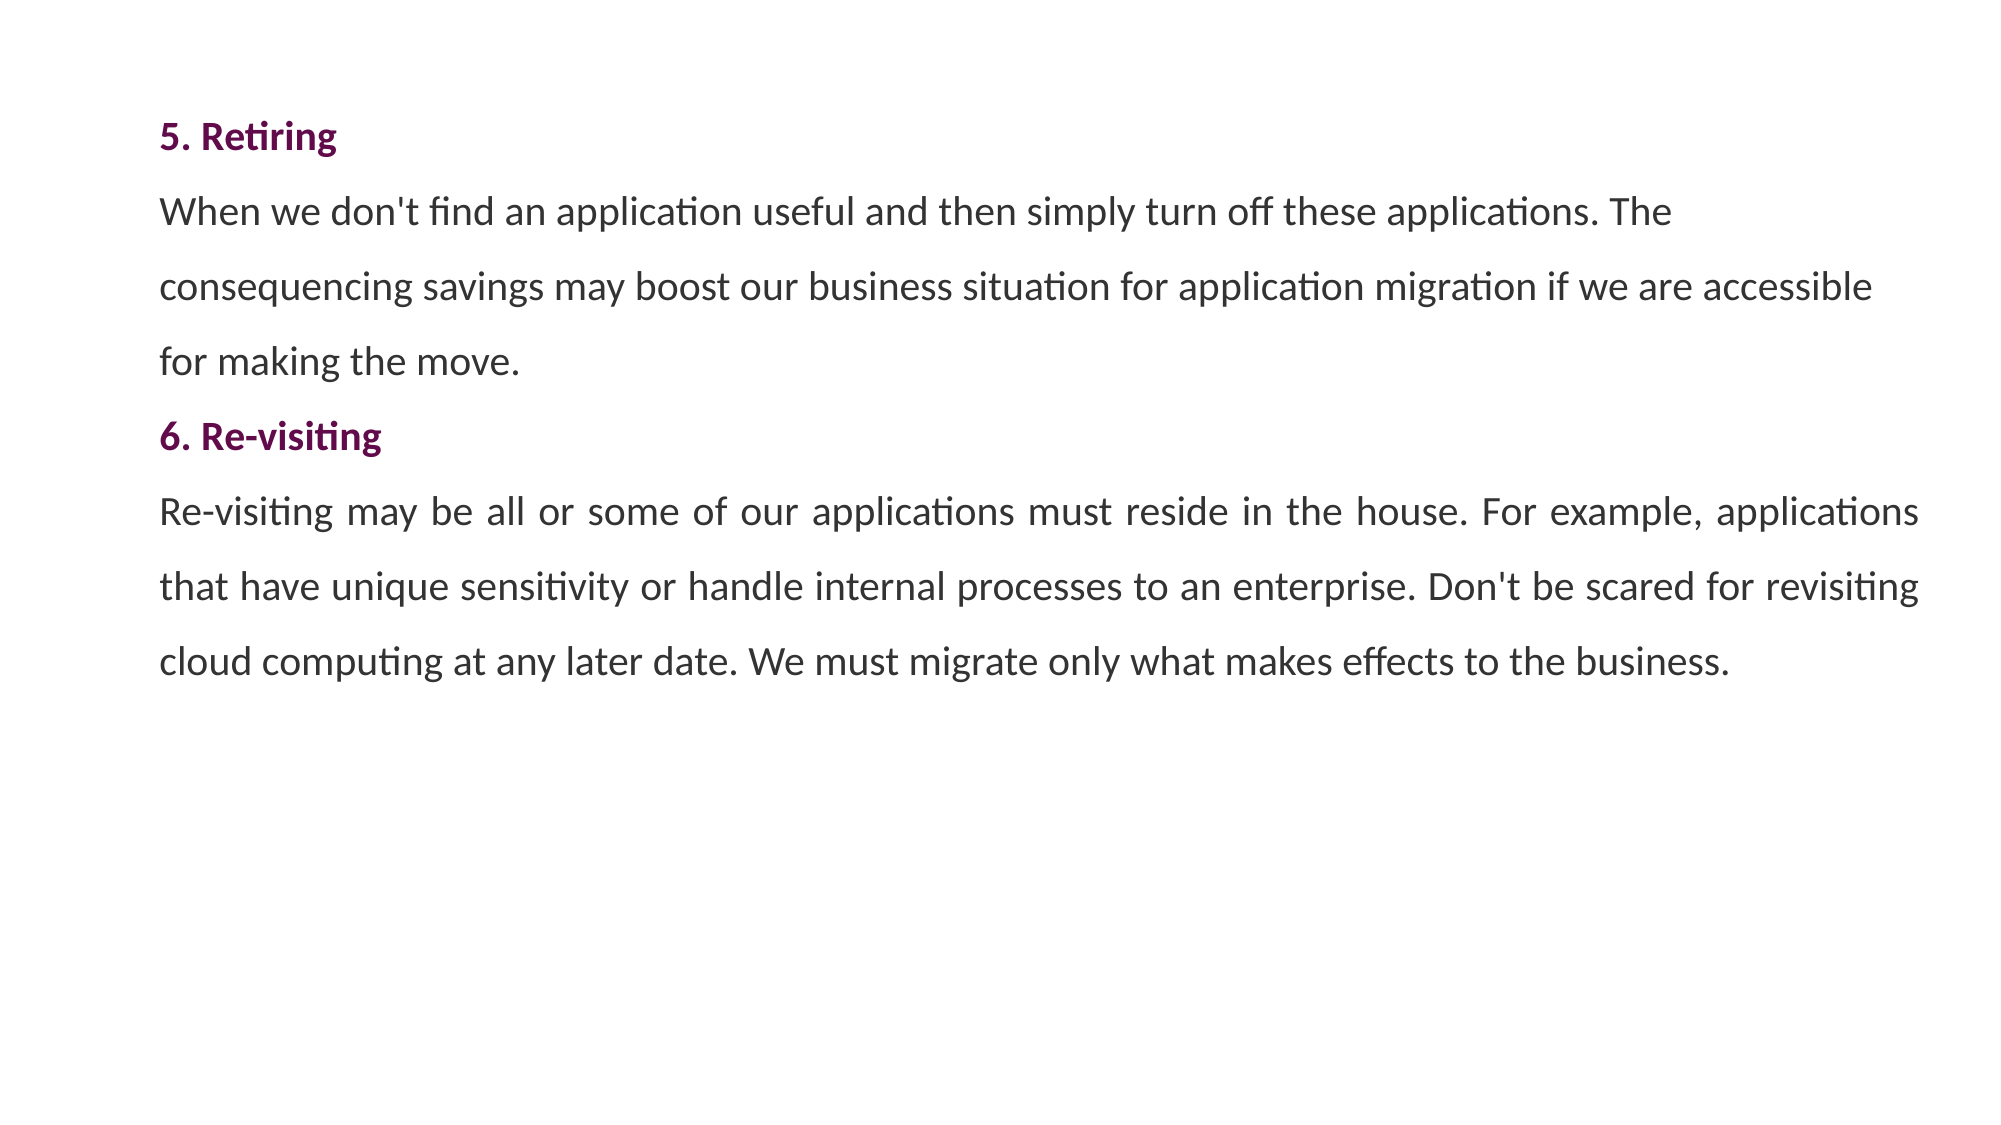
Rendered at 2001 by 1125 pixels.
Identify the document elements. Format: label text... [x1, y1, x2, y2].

text_box 5. Retiring When we don't find an application useful and then simply turn off these applications. The consequencing savings may boost our business situation for application migration if we are accessible for making the move. 6. Re-visiting Re-visiting may be all or some of our applications must reside in the house. For example, applications that have unique sensitivity or handle internal processes to an enterprise. Don't be scared for revisiting cloud computing at any later date. We must migrate only what makes effects to the business. [144, 76, 1936, 916]
